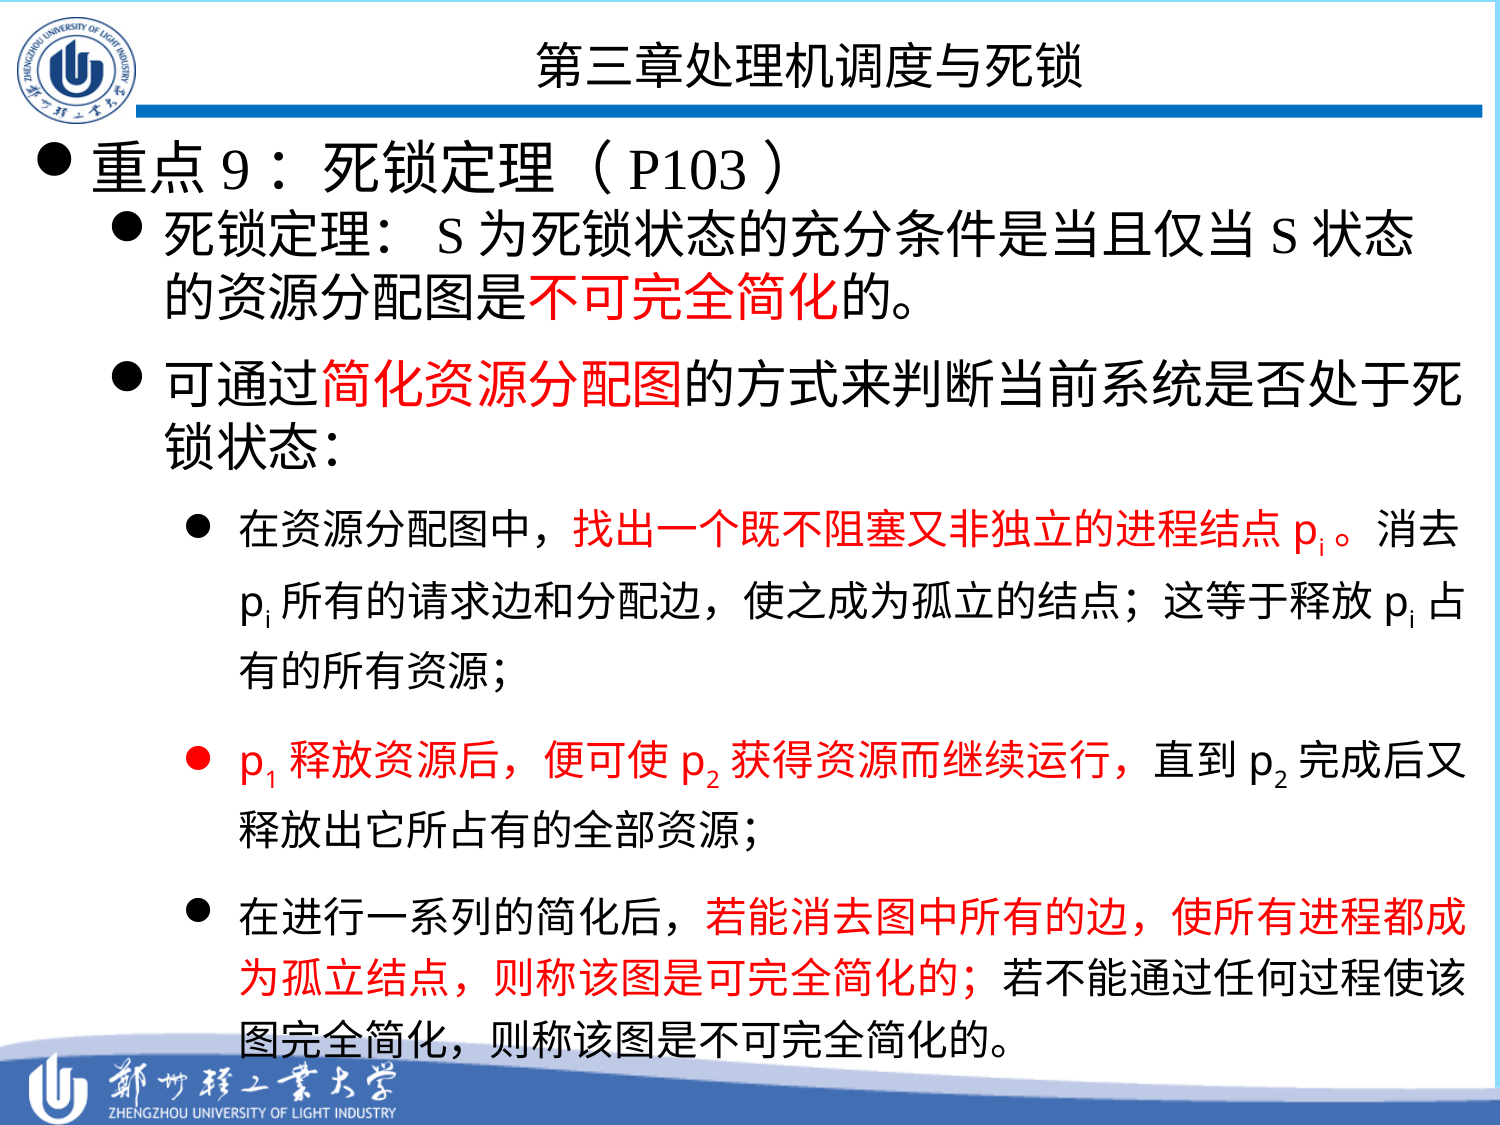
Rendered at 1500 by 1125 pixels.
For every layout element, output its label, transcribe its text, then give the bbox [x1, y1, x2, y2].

list 重点9：死锁定理（P103） 死锁定理：S为死锁状态的充分条件是当且仅当S状态的资源分配图是不可完全简化的。 可通过简化资源分配图的方式来判断当前系统是否处于死锁状态： 在资源分配图中，找出一个既不阻塞又非独立的进程结点pi。消去pi所有的请求边和分配边，使之成为孤立的结点；这等于释放pi占有的所有资源； p1释放资源后，便可使p2获得资源而继续运行，直到p2完成后又释放出它所占有的全部资源； 在进行一系列的简化后，若能消去图中所有的边，使所有进程都成为孤立结点，则称该图是可完全简化的；若不能通过任何过程使该图完全简化，则称该图是不可完全简化的。 [17, 123, 1483, 1024]
title 第三章处理机调度与死锁 [135, 8, 1483, 104]
picture [0, 1023, 1500, 1125]
picture [17, 17, 136, 123]
